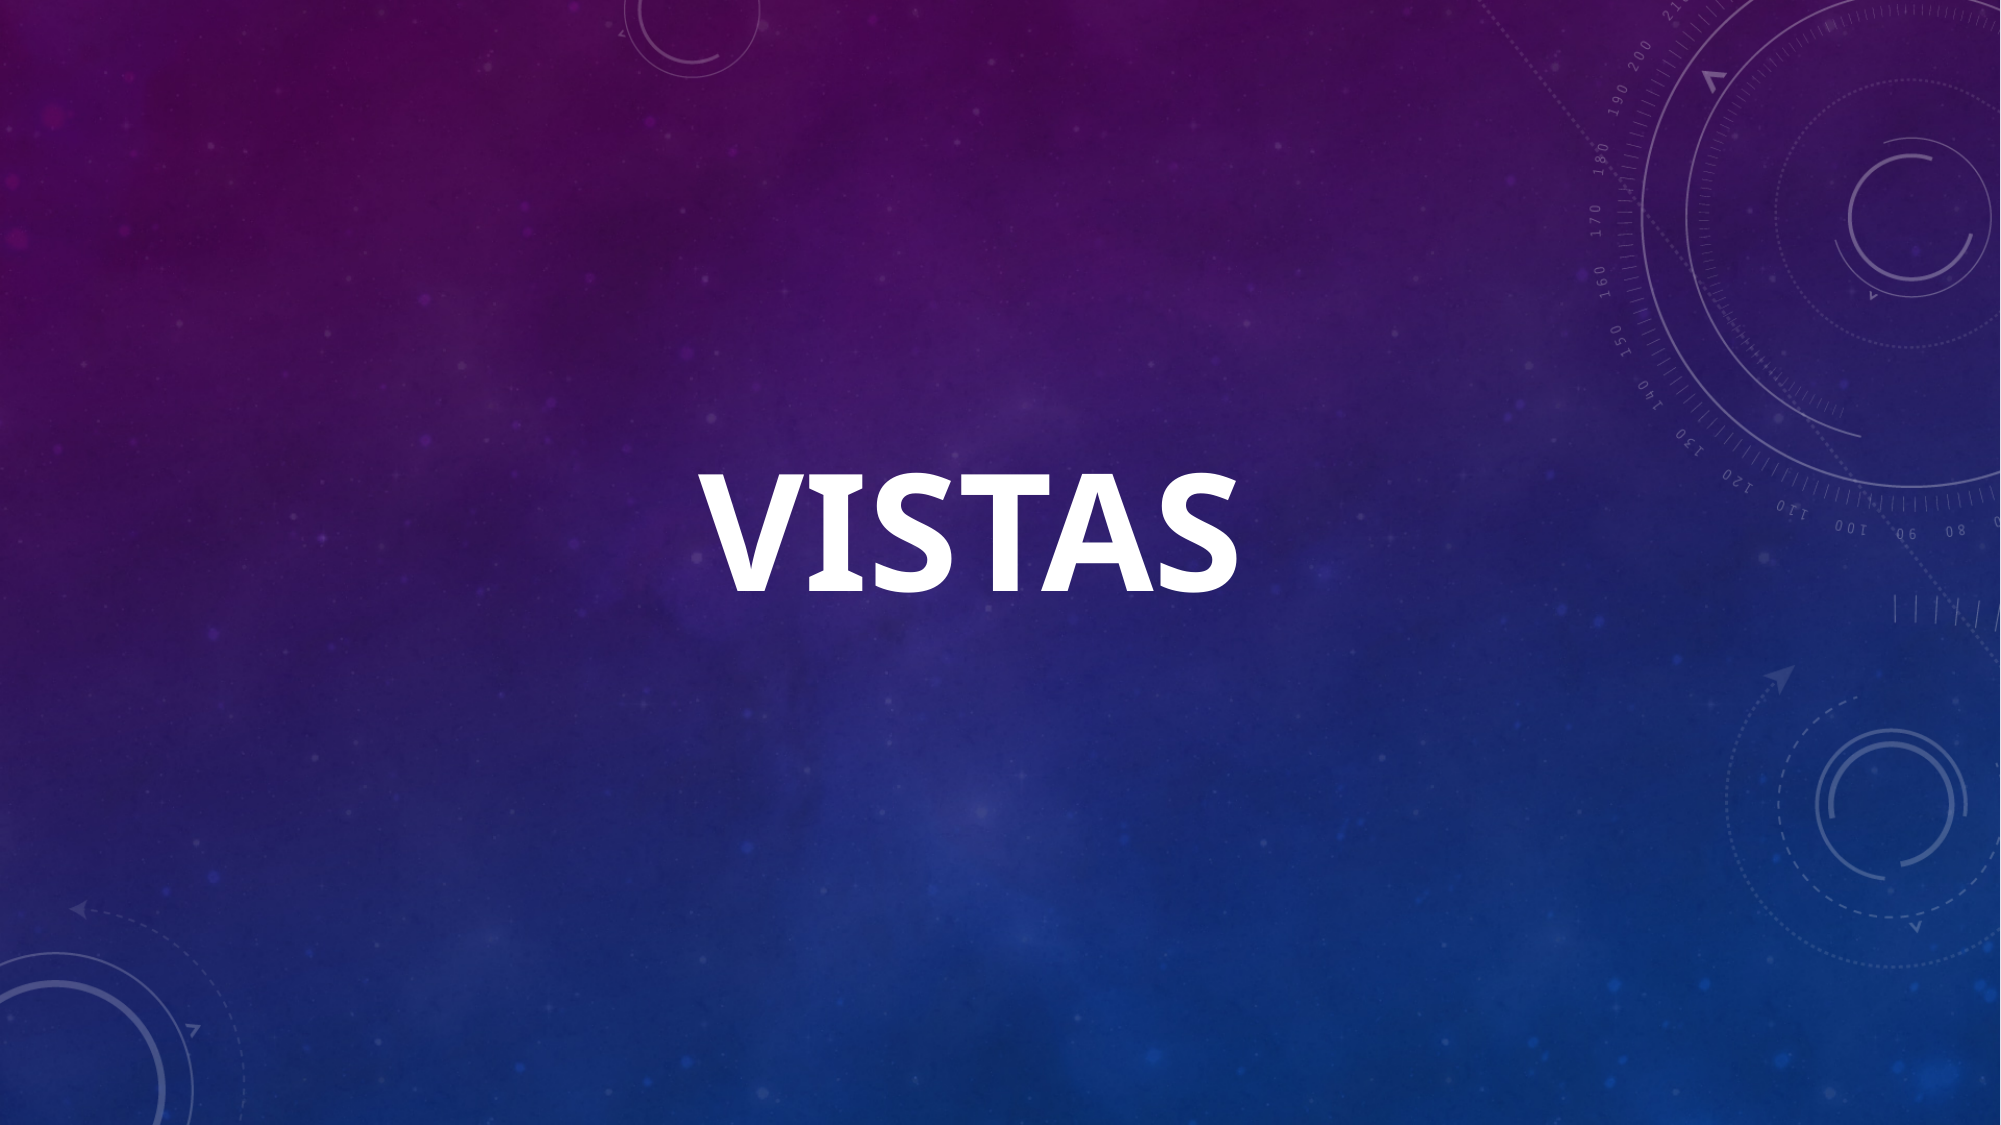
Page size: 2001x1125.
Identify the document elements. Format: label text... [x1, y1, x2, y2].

title vistas [683, 408, 1608, 648]
picture [0, 0, 2001, 1125]
